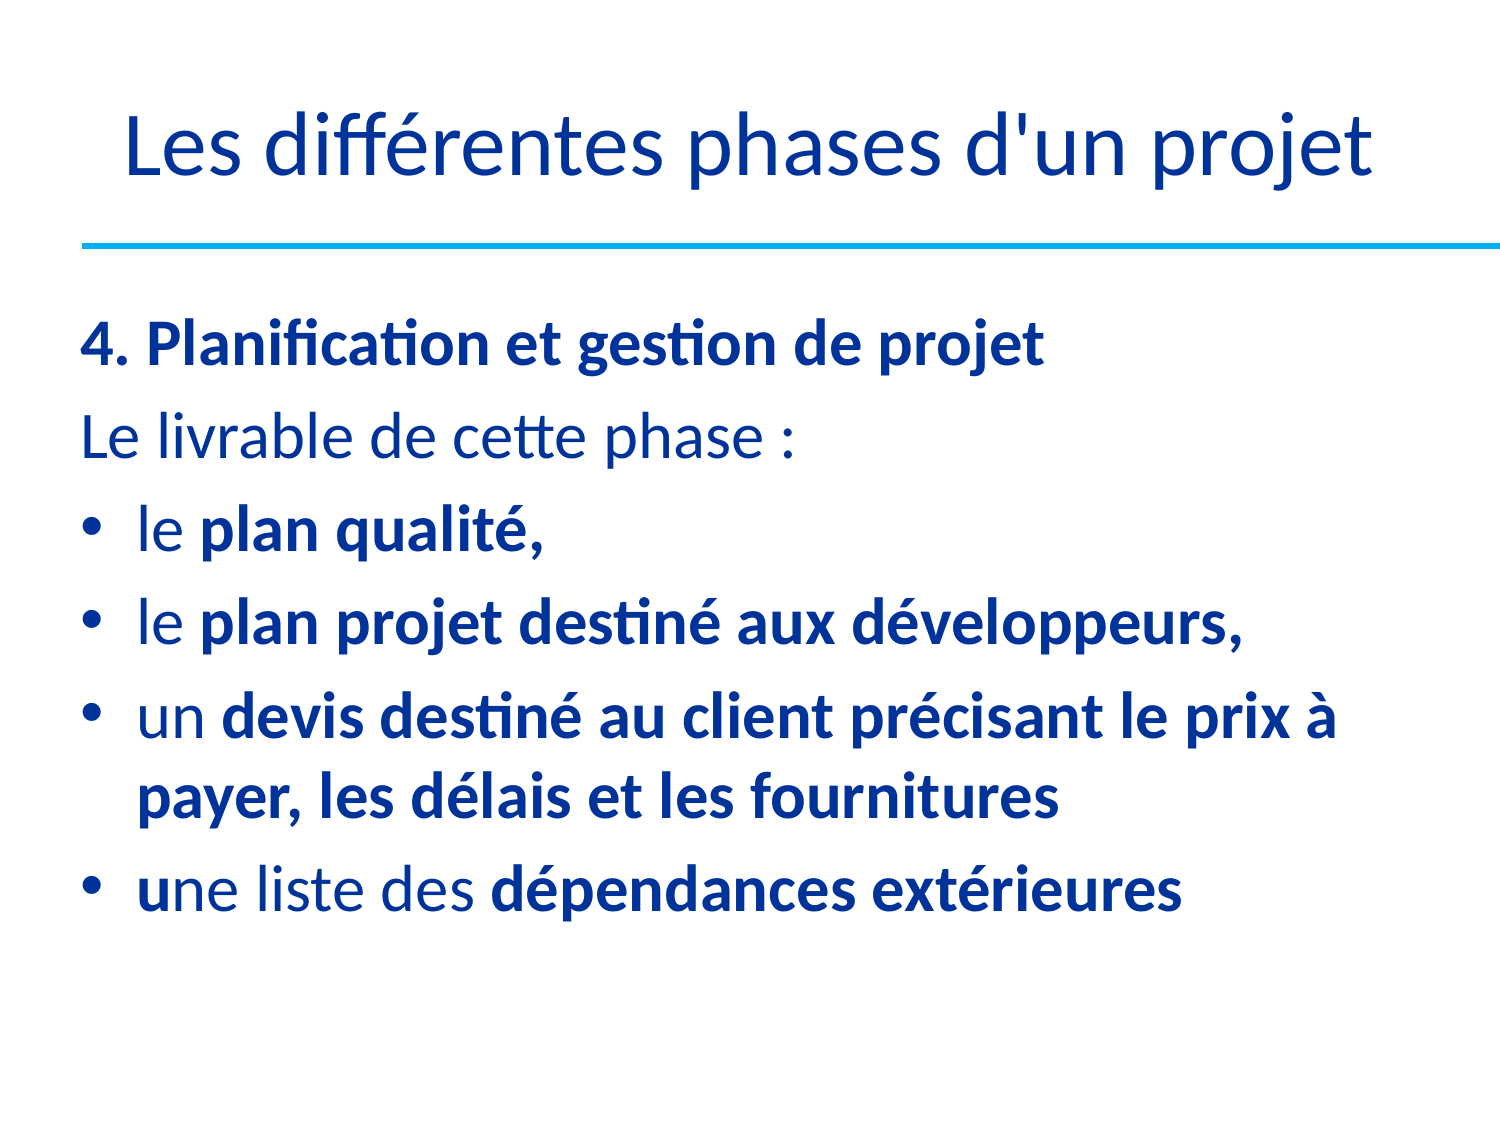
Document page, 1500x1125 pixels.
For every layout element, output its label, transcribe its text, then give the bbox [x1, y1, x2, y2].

title Les différentes phases d'un projet [0, 44, 1500, 233]
list 4. Planification et gestion de projet Le livrable de cette phase : le plan qualité, le plan projet destiné aux développeurs, un devis destiné au client précisant le prix à payer, les délais et les fournitures une liste des dépendances extérieures [64, 290, 1454, 1095]
